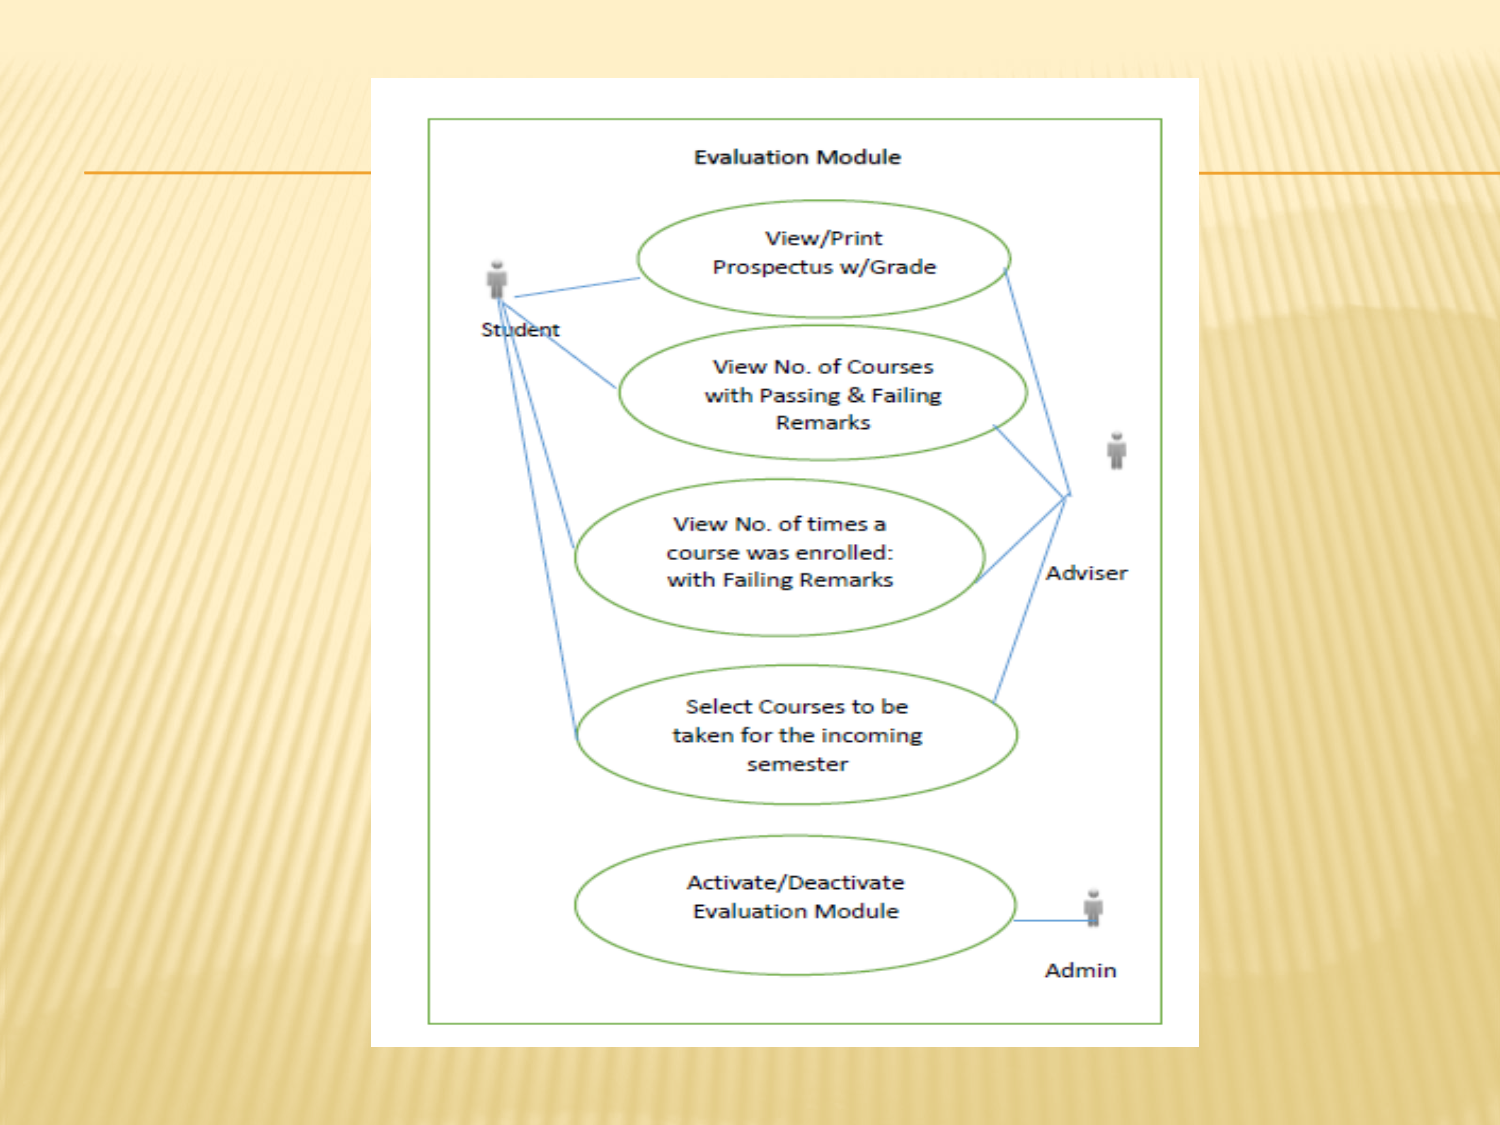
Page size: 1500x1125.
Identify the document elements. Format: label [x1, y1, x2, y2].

list [371, 77, 1200, 1048]
